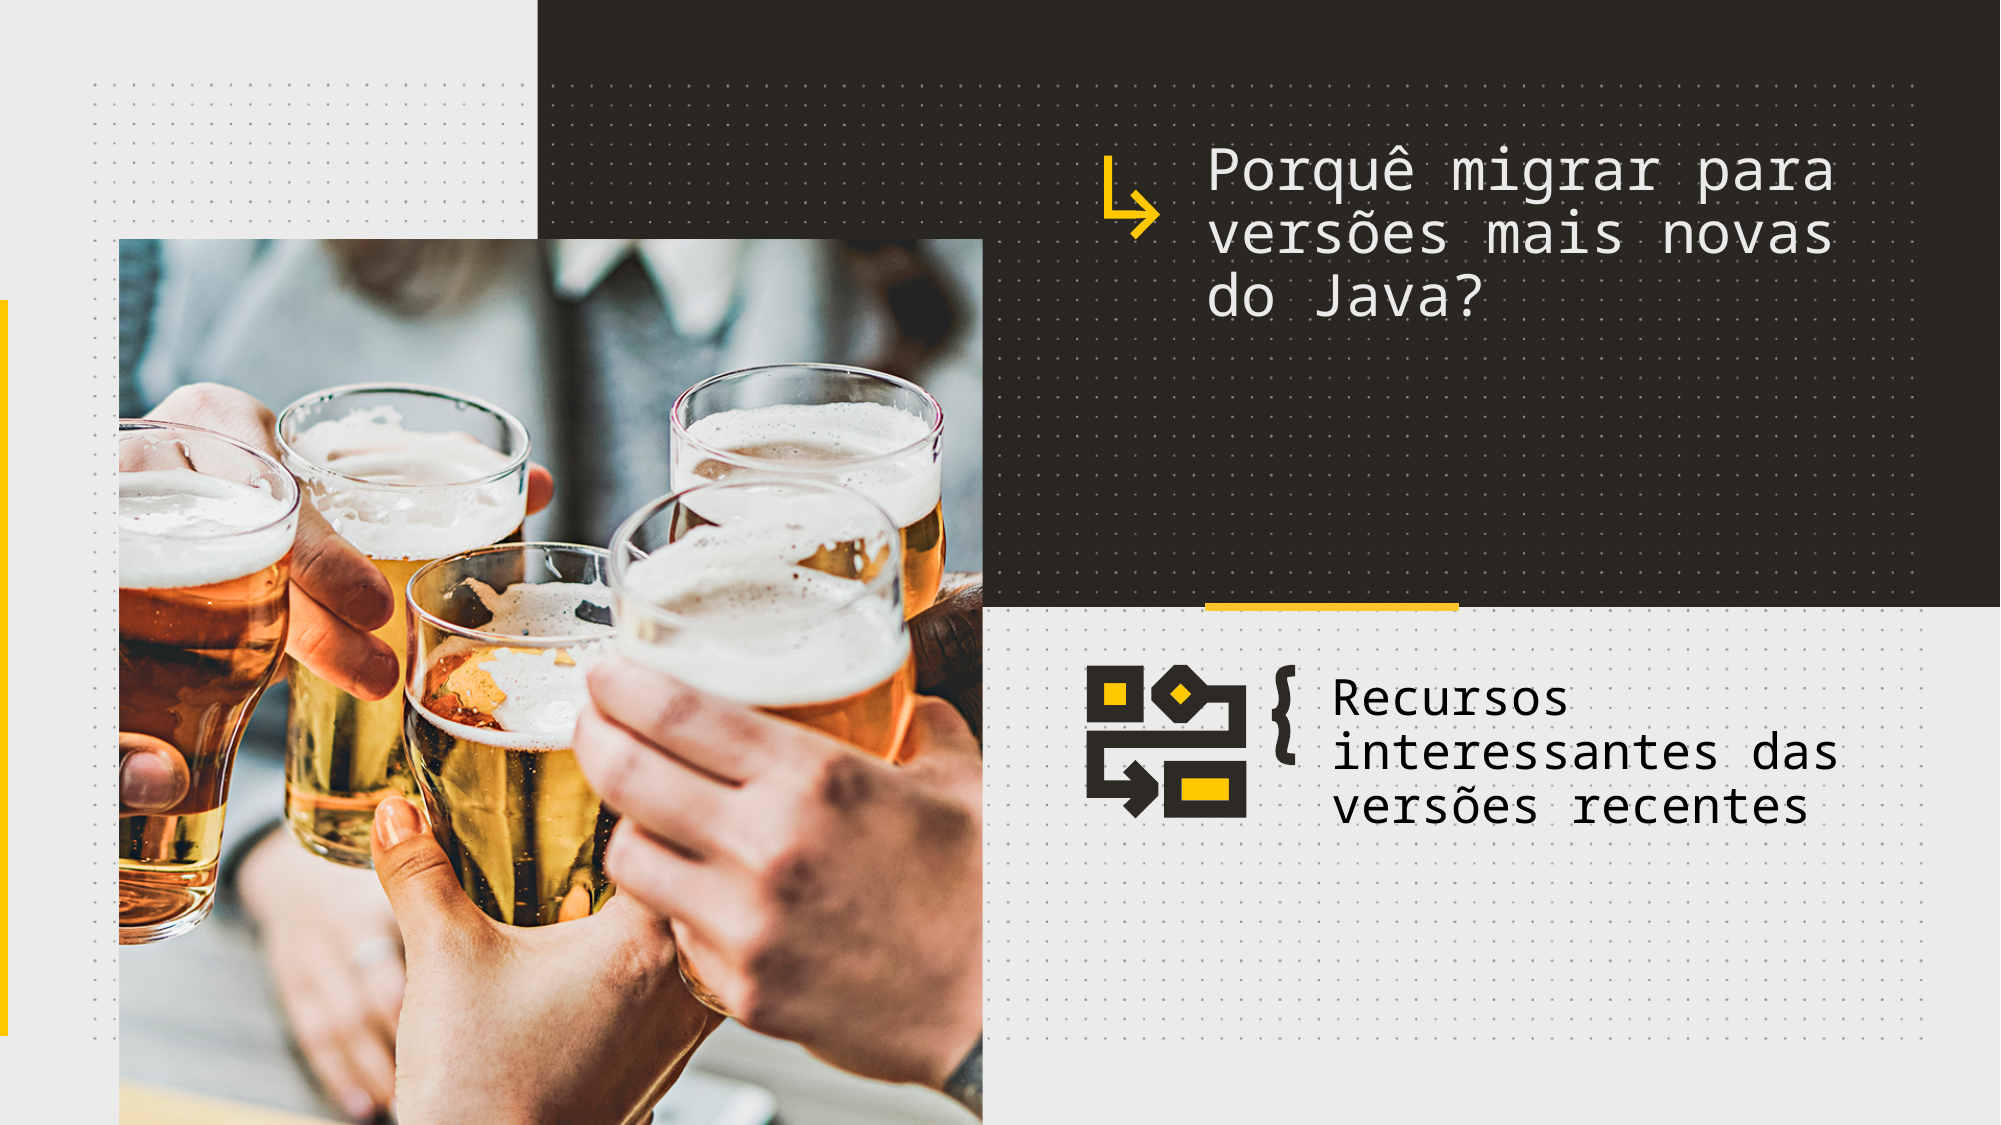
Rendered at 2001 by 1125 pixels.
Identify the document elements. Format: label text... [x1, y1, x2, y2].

title Porquê migrar para versões mais novas do Java? [1191, 132, 1936, 576]
subtitle Recursos interessantes das versões recentes [1316, 664, 1936, 1090]
picture [0, 0, 2001, 1125]
